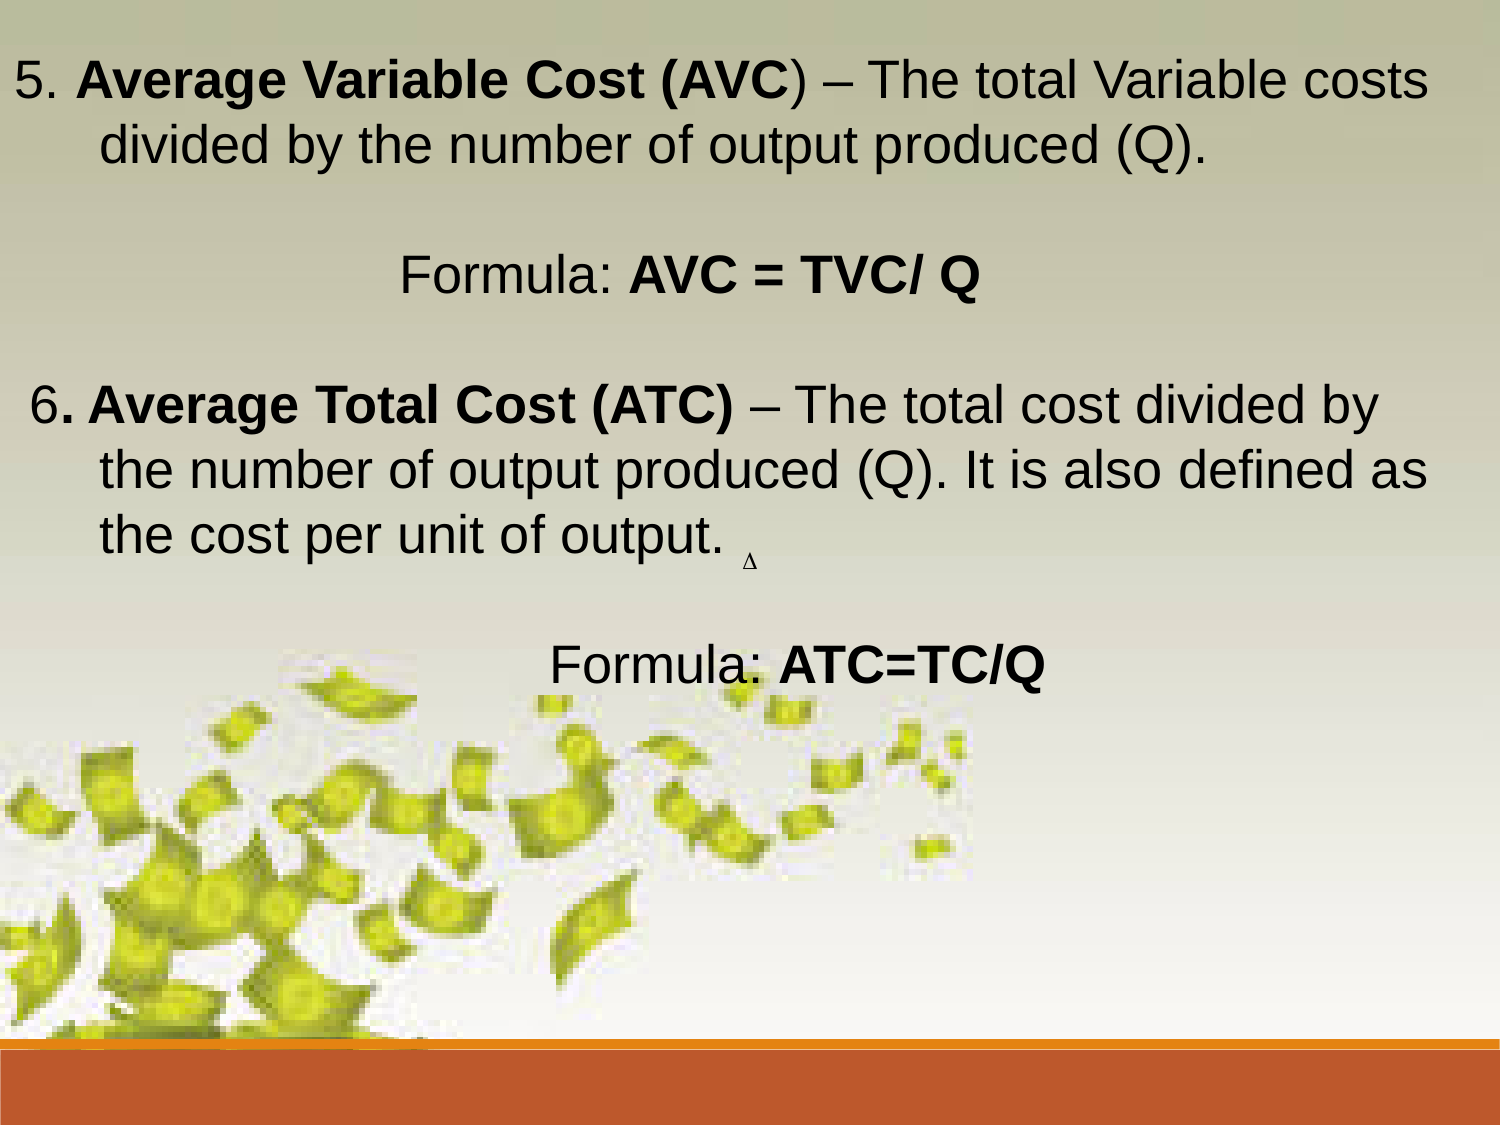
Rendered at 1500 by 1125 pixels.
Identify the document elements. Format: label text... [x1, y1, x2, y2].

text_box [737, 506, 762, 619]
picture [0, 0, 1500, 1039]
text_box 5. Average Variable Cost (AVC) – The total Variable costs divided by the number of output produced (Q). Formula: AVC = TVC/ Q 6. Average Total Cost (ATC) – The total cost divided by the number of output produced (Q). It is also defined as the cost per unit of output. Formula: ATC=TC/Q [0, 37, 1475, 702]
